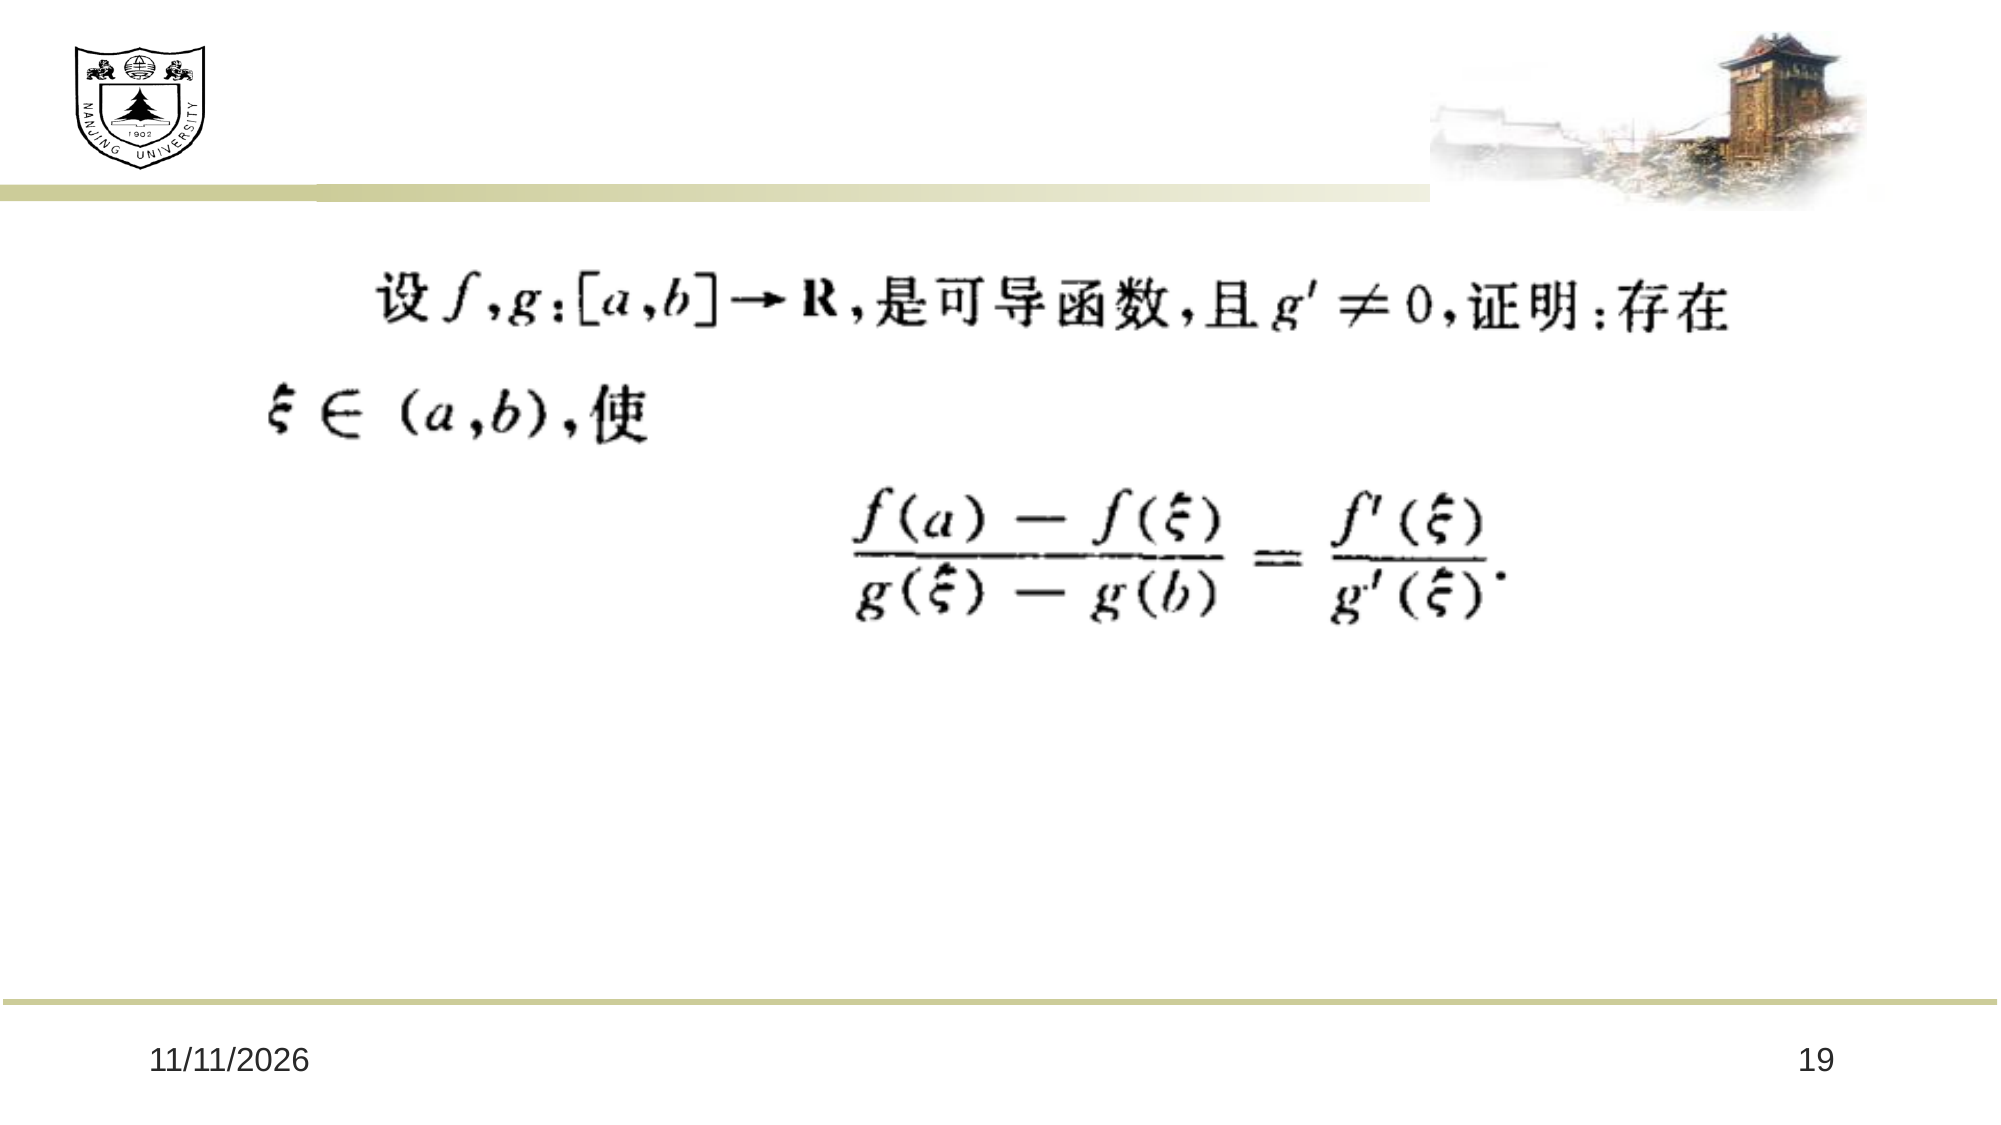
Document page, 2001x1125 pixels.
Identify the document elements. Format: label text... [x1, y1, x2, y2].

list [227, 355, 1756, 650]
picture [353, 243, 1749, 356]
picture [1430, 31, 1867, 211]
slide_number 19 [1645, 1030, 1850, 1106]
picture [67, 42, 213, 173]
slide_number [133, 1030, 417, 1106]
picture [3, 999, 1998, 1005]
